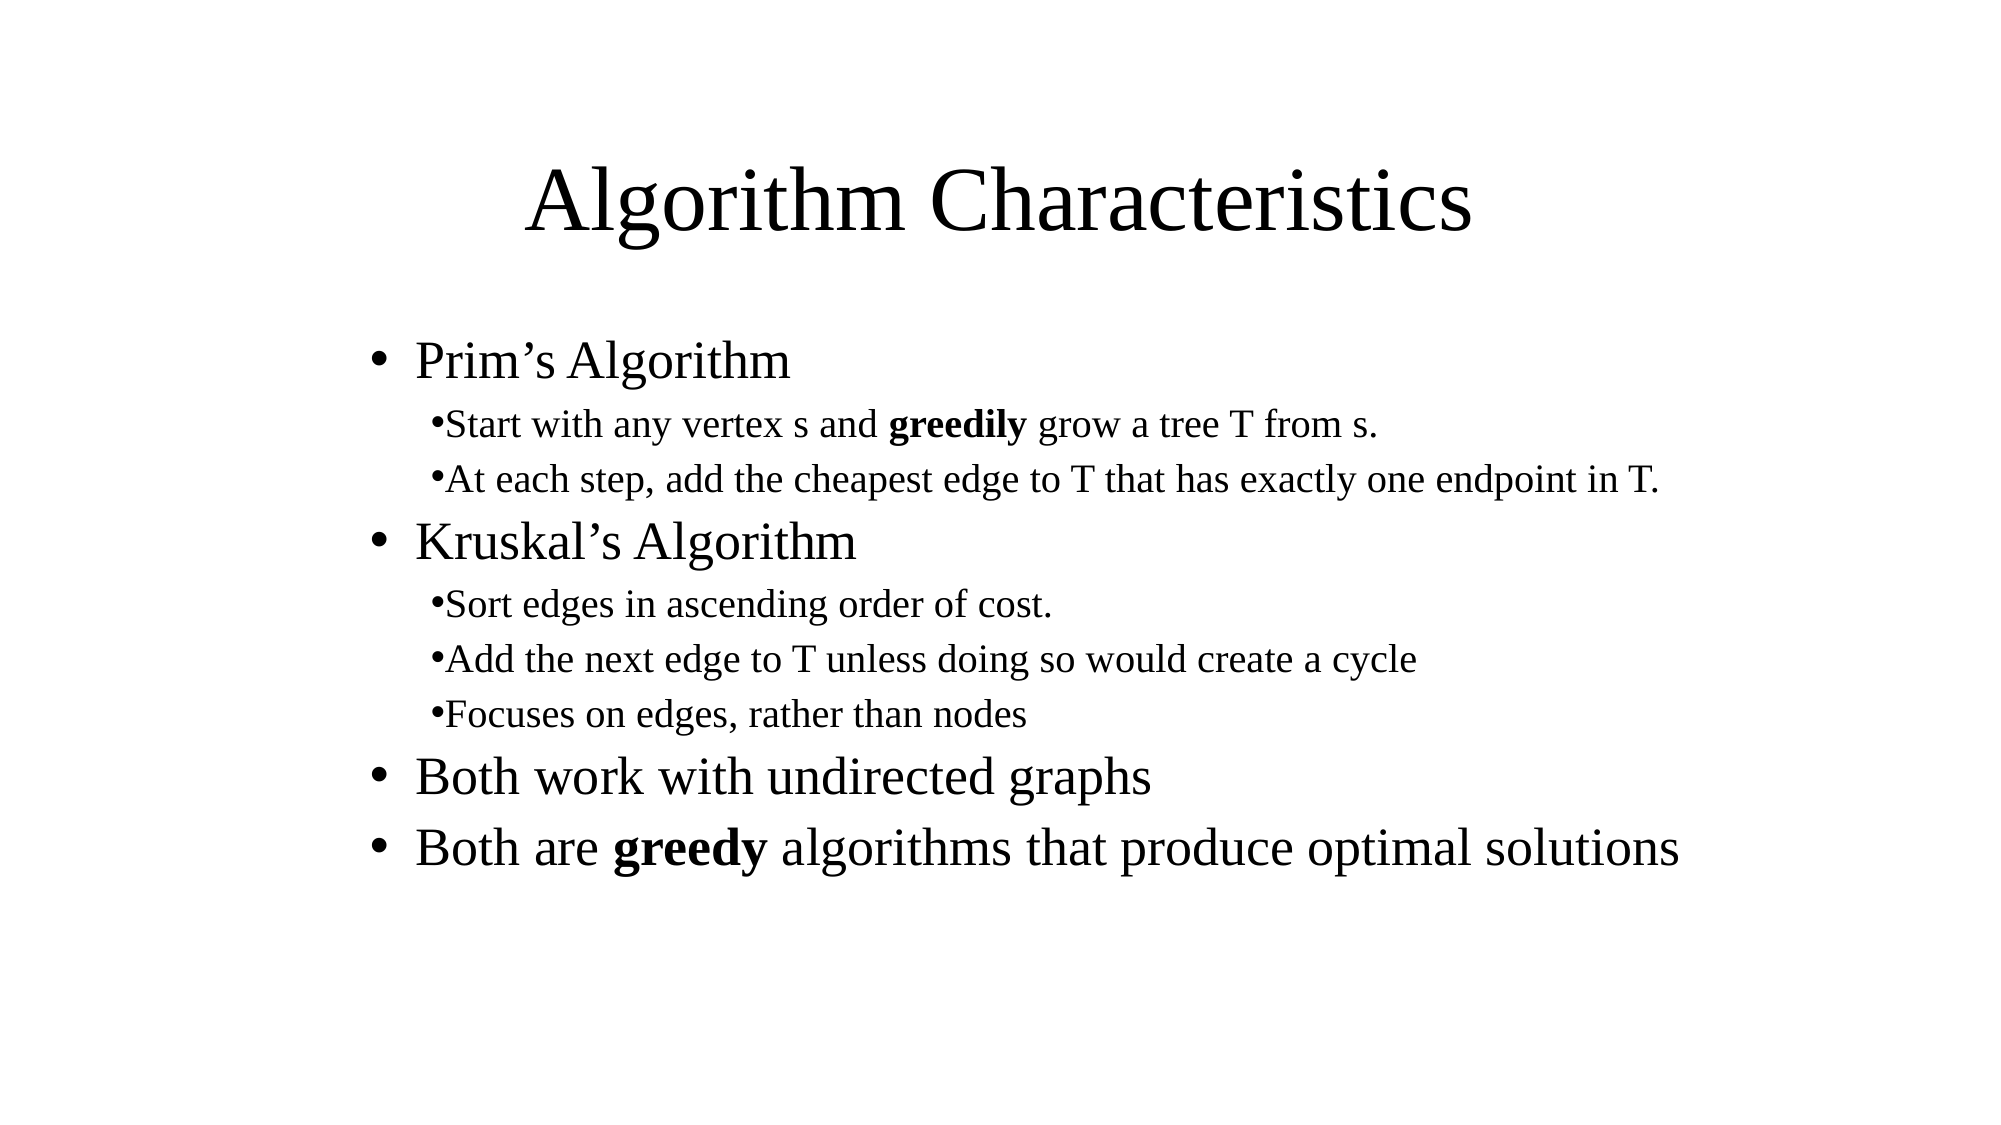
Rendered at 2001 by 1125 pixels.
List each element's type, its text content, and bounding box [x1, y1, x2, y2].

title Algorithm Characteristics [361, 99, 1638, 288]
list Prim’s Algorithm Start with any vertex s and greedily grow a tree T from s. At each step, add the cheapest edge to T that has exactly one endpoint in T. Kruskal’s Algorithm Sort edges in ascending order of cost. Add the next edge to T unless doing so would create a cycle Focuses on edges, rather than nodes Both work with undirected graphs Both are greedy algorithms that produce optimal solutions [361, 324, 1701, 901]
